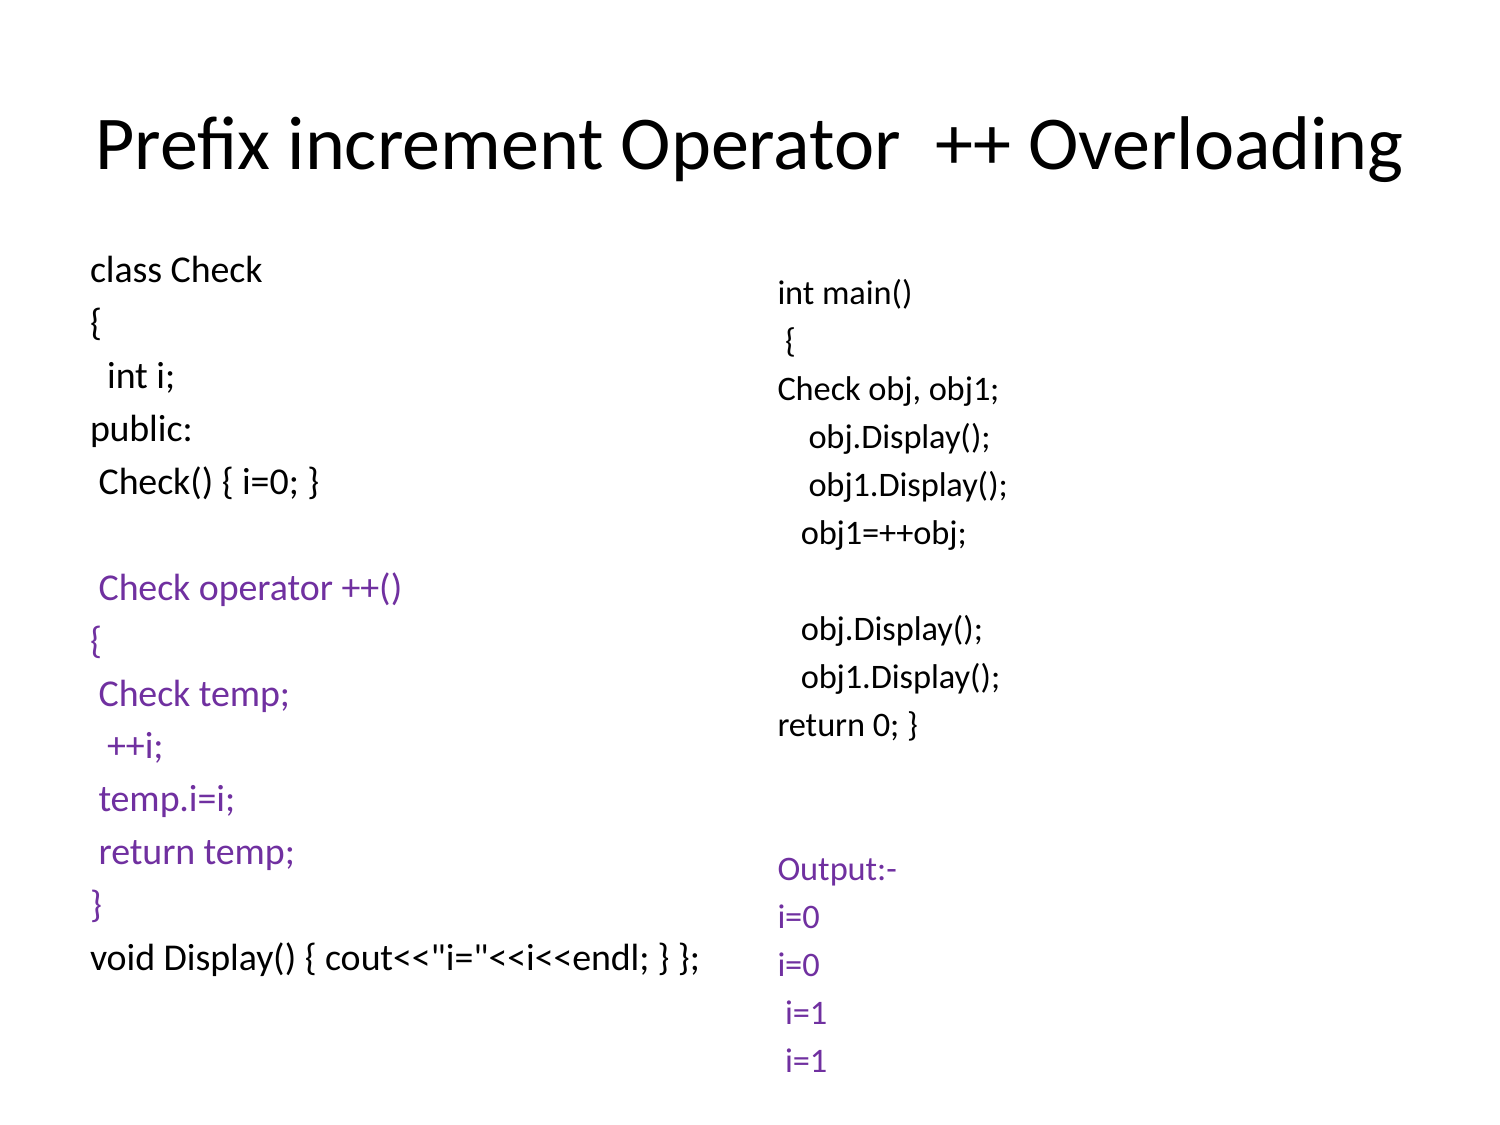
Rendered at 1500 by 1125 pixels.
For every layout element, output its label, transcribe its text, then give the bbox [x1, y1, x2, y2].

title Prefix increment Operator ++ Overloading [75, 45, 1425, 233]
list int main() { Check obj, obj1; obj.Display(); obj1.Display(); obj1=++obj; obj.Display(); obj1.Display(); return 0; } Output:- i=0 i=0 i=1 i=1 [762, 262, 1425, 1088]
list class Check { int i; public: Check() { i=0; } Check operator ++() { Check temp; ++i; temp.i=i; return temp; } void Display() { cout<<"i="<<i<<endl; } }; [75, 237, 738, 1005]
